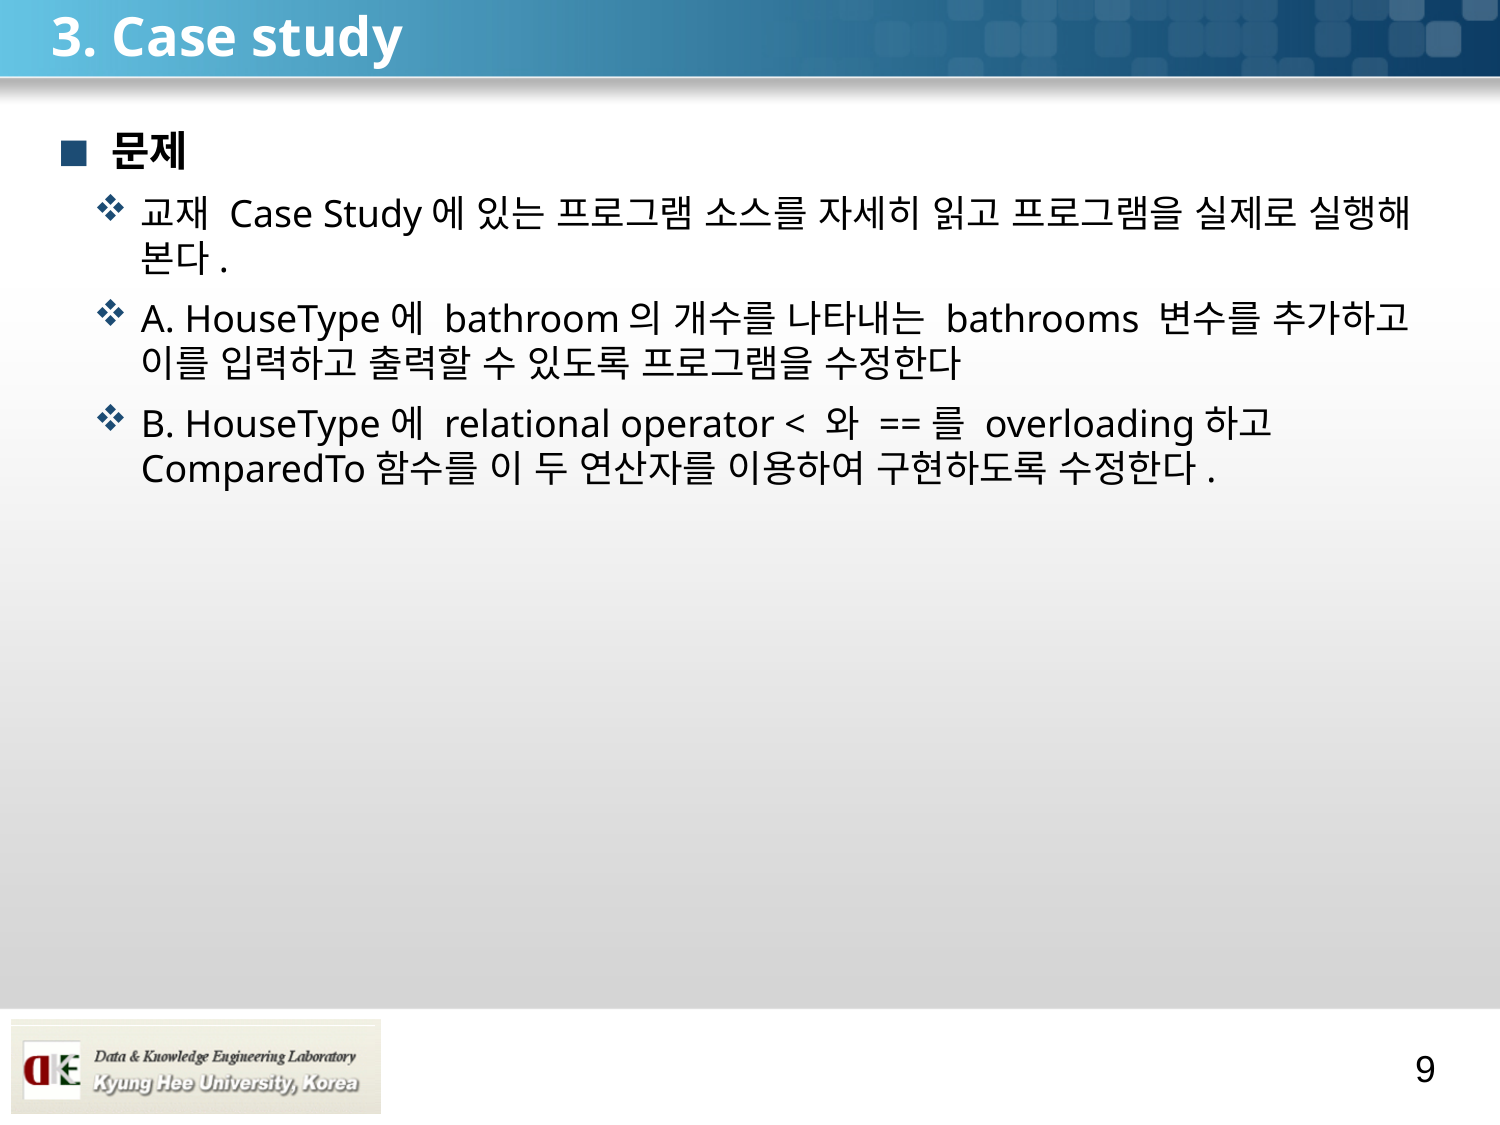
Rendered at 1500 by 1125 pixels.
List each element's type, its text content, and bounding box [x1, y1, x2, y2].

list 문제 교재 Case Study에 있는 프로그램 소스를 자세히 읽고 프로그램을 실제로 실행해 본다. A. HouseType에 bathroom의 개수를 나타내는 bathrooms 변수를 추가하고 이를 입력하고 출력할 수 있도록 프로그램을 수정한다 B. HouseType에 relational operator < 와 ==를 overloading하고 ComparedTo함수를 이 두 연산자를 이용하여 구현하도록 수정한다. [52, 116, 1451, 997]
title 3. Case study [51, 0, 1500, 99]
picture [0, 0, 1500, 1125]
